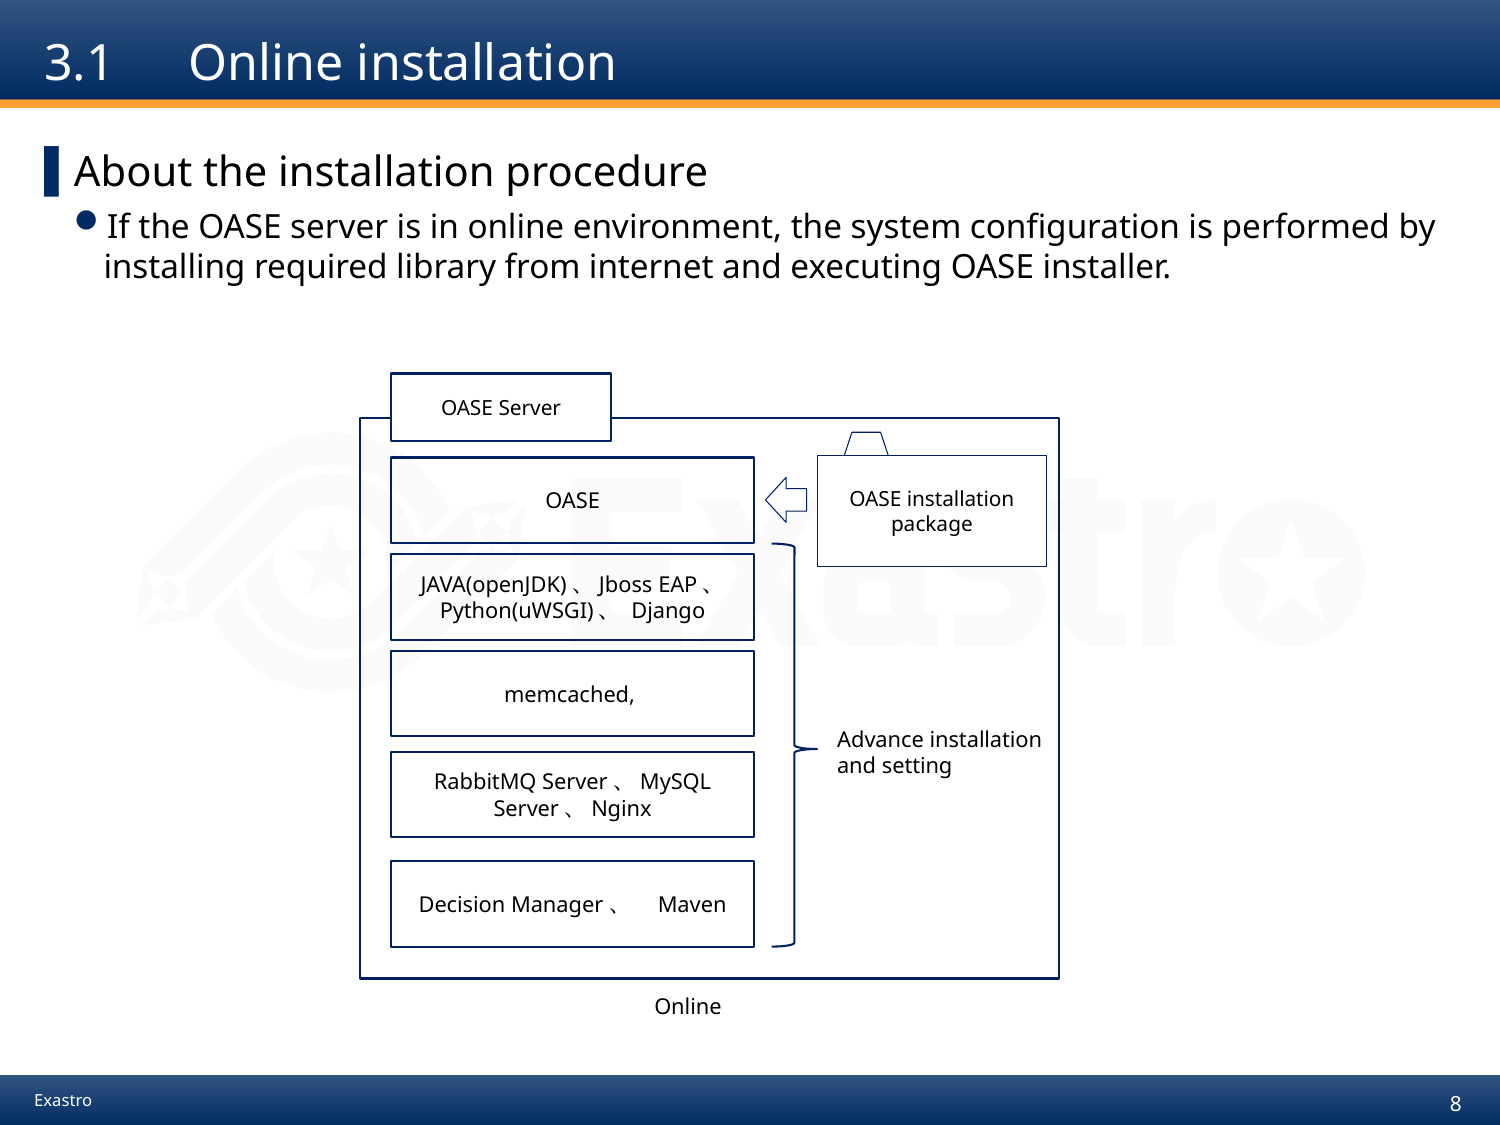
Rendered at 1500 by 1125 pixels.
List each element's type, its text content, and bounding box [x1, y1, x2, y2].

list About the installation procedure If the OASE server is in online environment, the system configuration is performed by installing required library from internet and executing OASE installer. [29, 137, 1471, 1059]
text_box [359, 373, 1060, 1053]
title 3.1 Online installation [29, 18, 1471, 96]
picture [0, 0, 1500, 1125]
